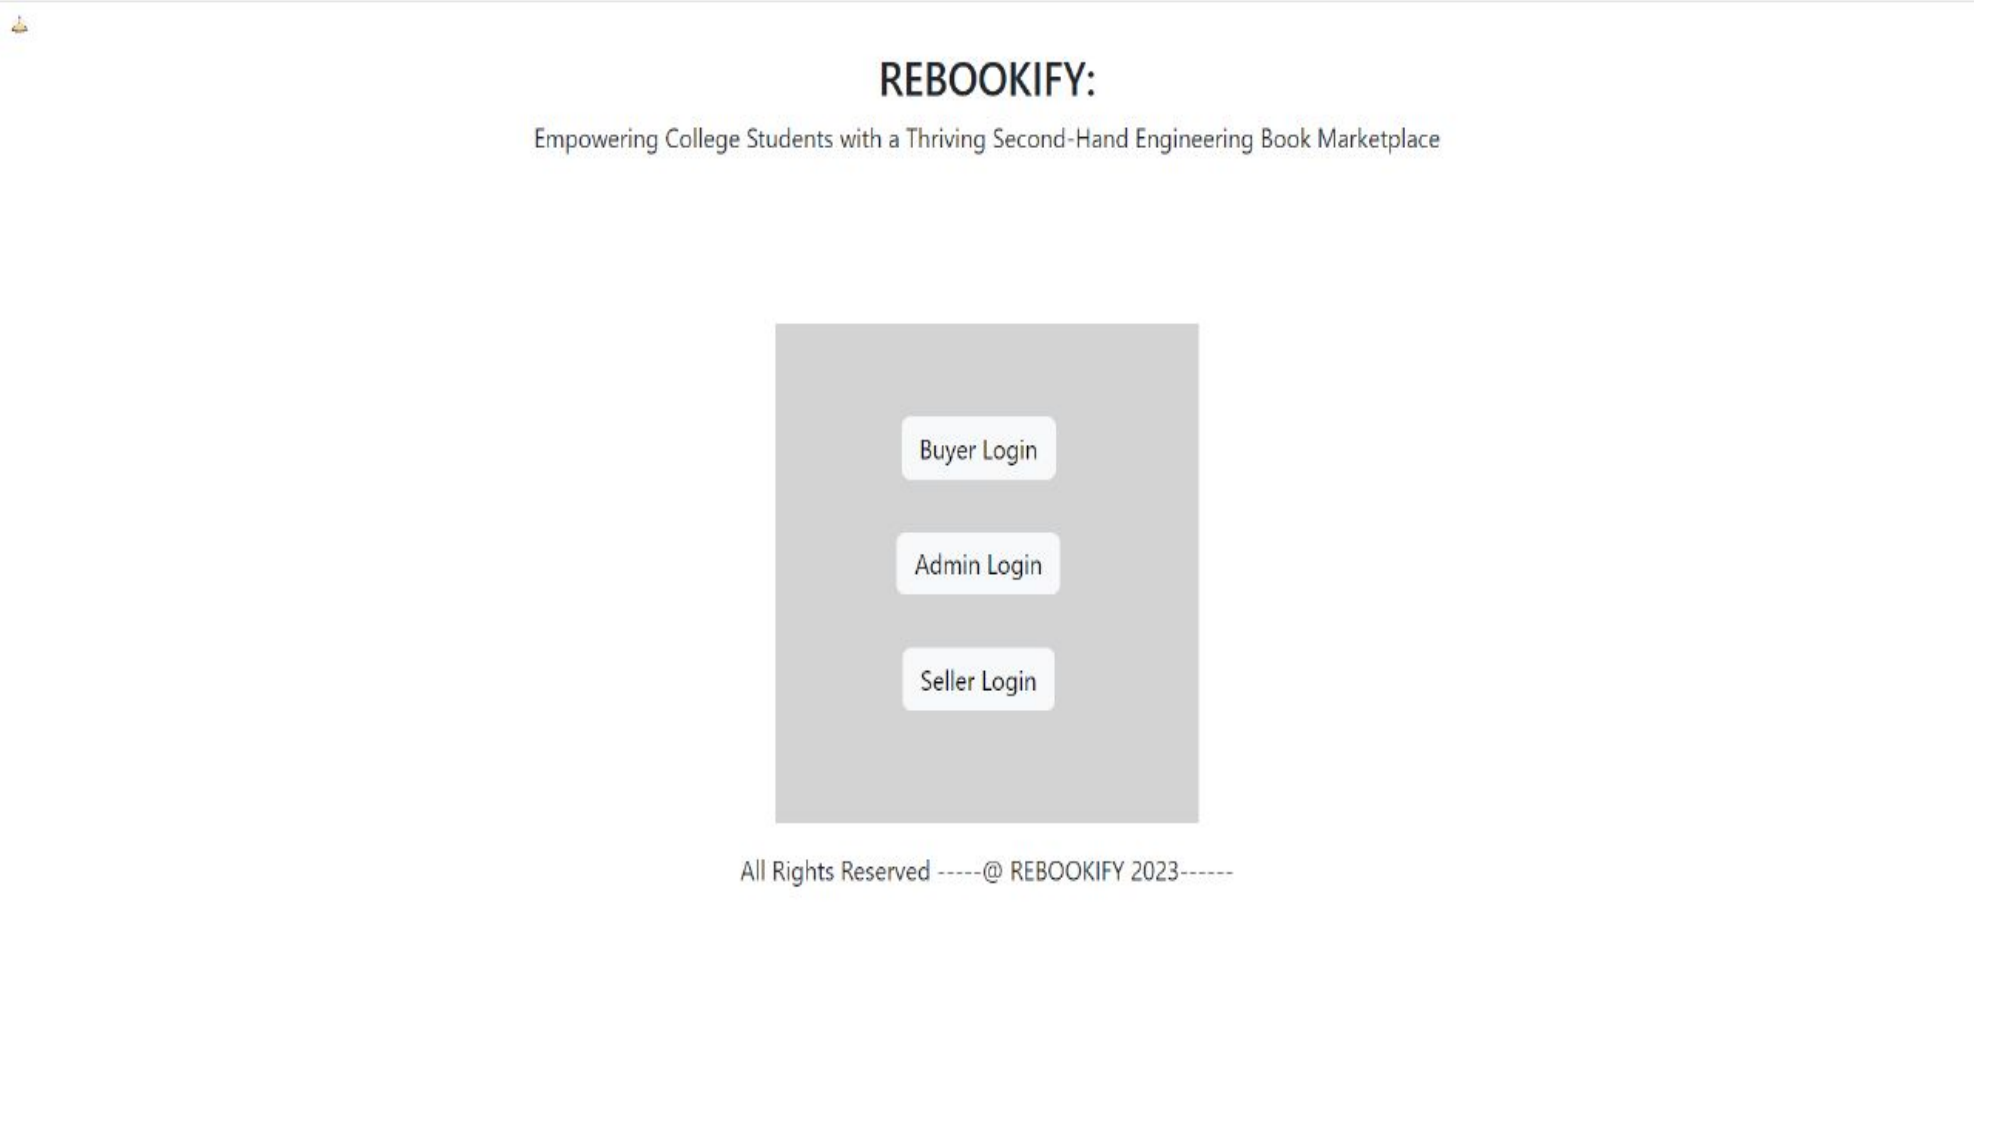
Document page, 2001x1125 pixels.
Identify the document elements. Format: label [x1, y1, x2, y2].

list [0, 0, 1974, 1125]
